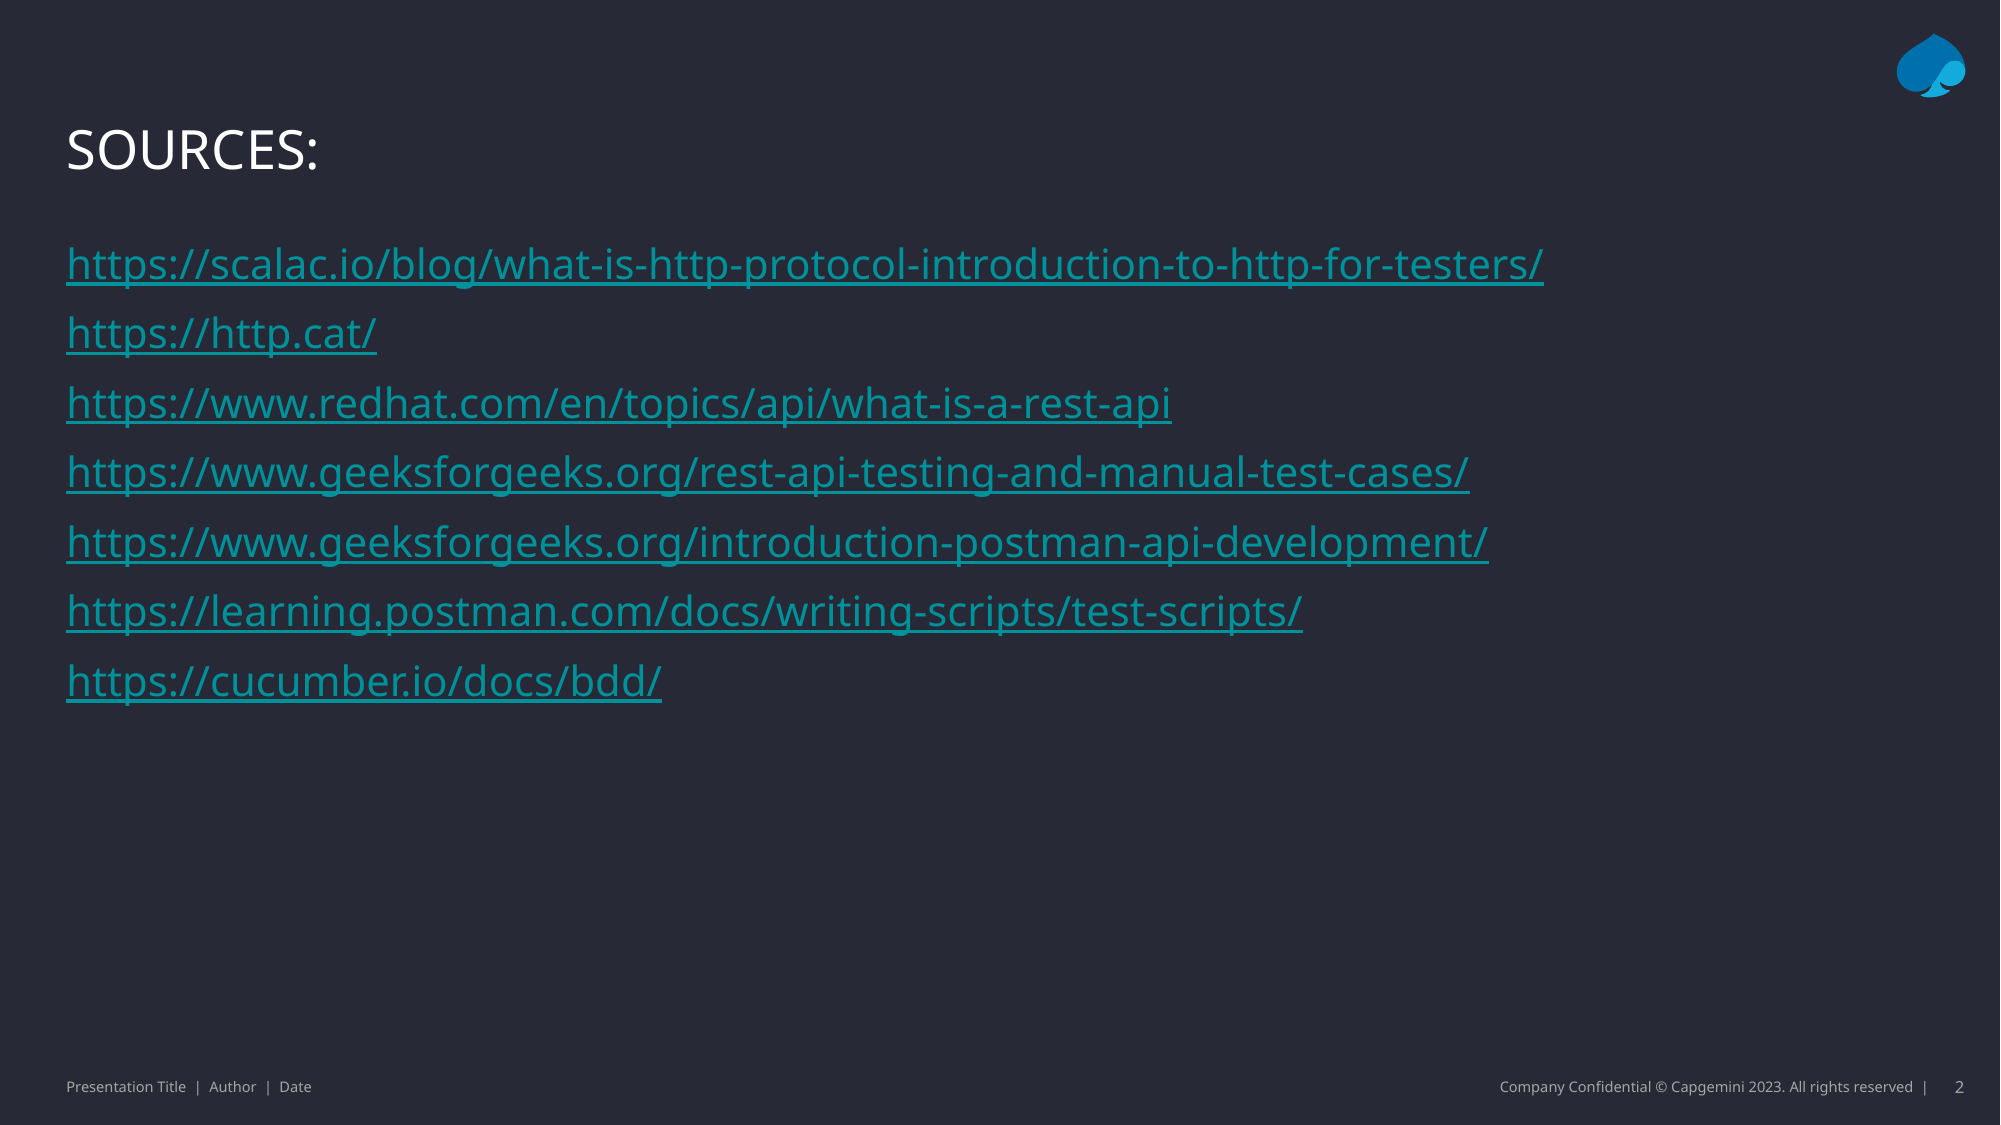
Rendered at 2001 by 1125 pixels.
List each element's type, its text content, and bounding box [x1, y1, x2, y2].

list https://scalac.io/blog/what-is-http-protocol-introduction-to-http-for-testers/ https://http.cat/ https://www.redhat.com/en/topics/api/what-is-a-rest-api https://www.geeksforgeeks.org/rest-api-testing-and-manual-test-cases/ https://www.geeksforgeeks.org/introduction-postman-api-development/ https://learning.postman.com/docs/writing-scripts/test-scripts/ https://cucumber.io/docs/bdd/ [66, 237, 1938, 1050]
title Sources: [66, 63, 1863, 182]
